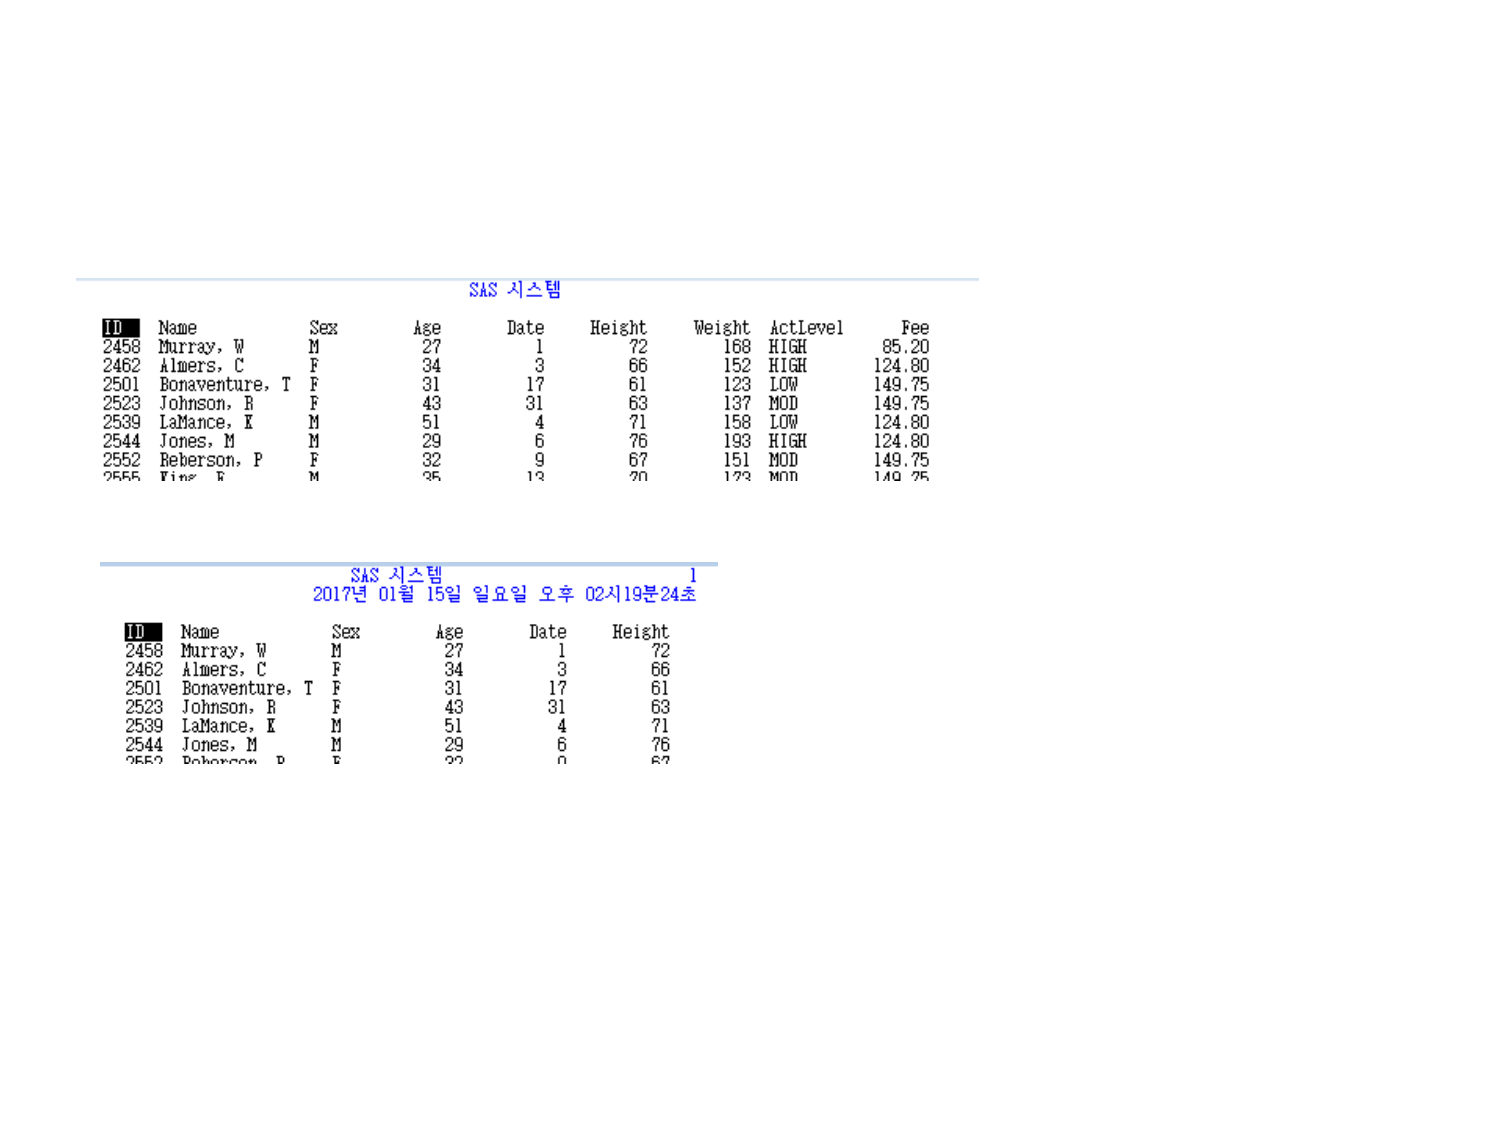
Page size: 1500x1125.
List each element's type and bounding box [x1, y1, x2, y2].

picture [76, 278, 979, 481]
picture [100, 562, 718, 765]
